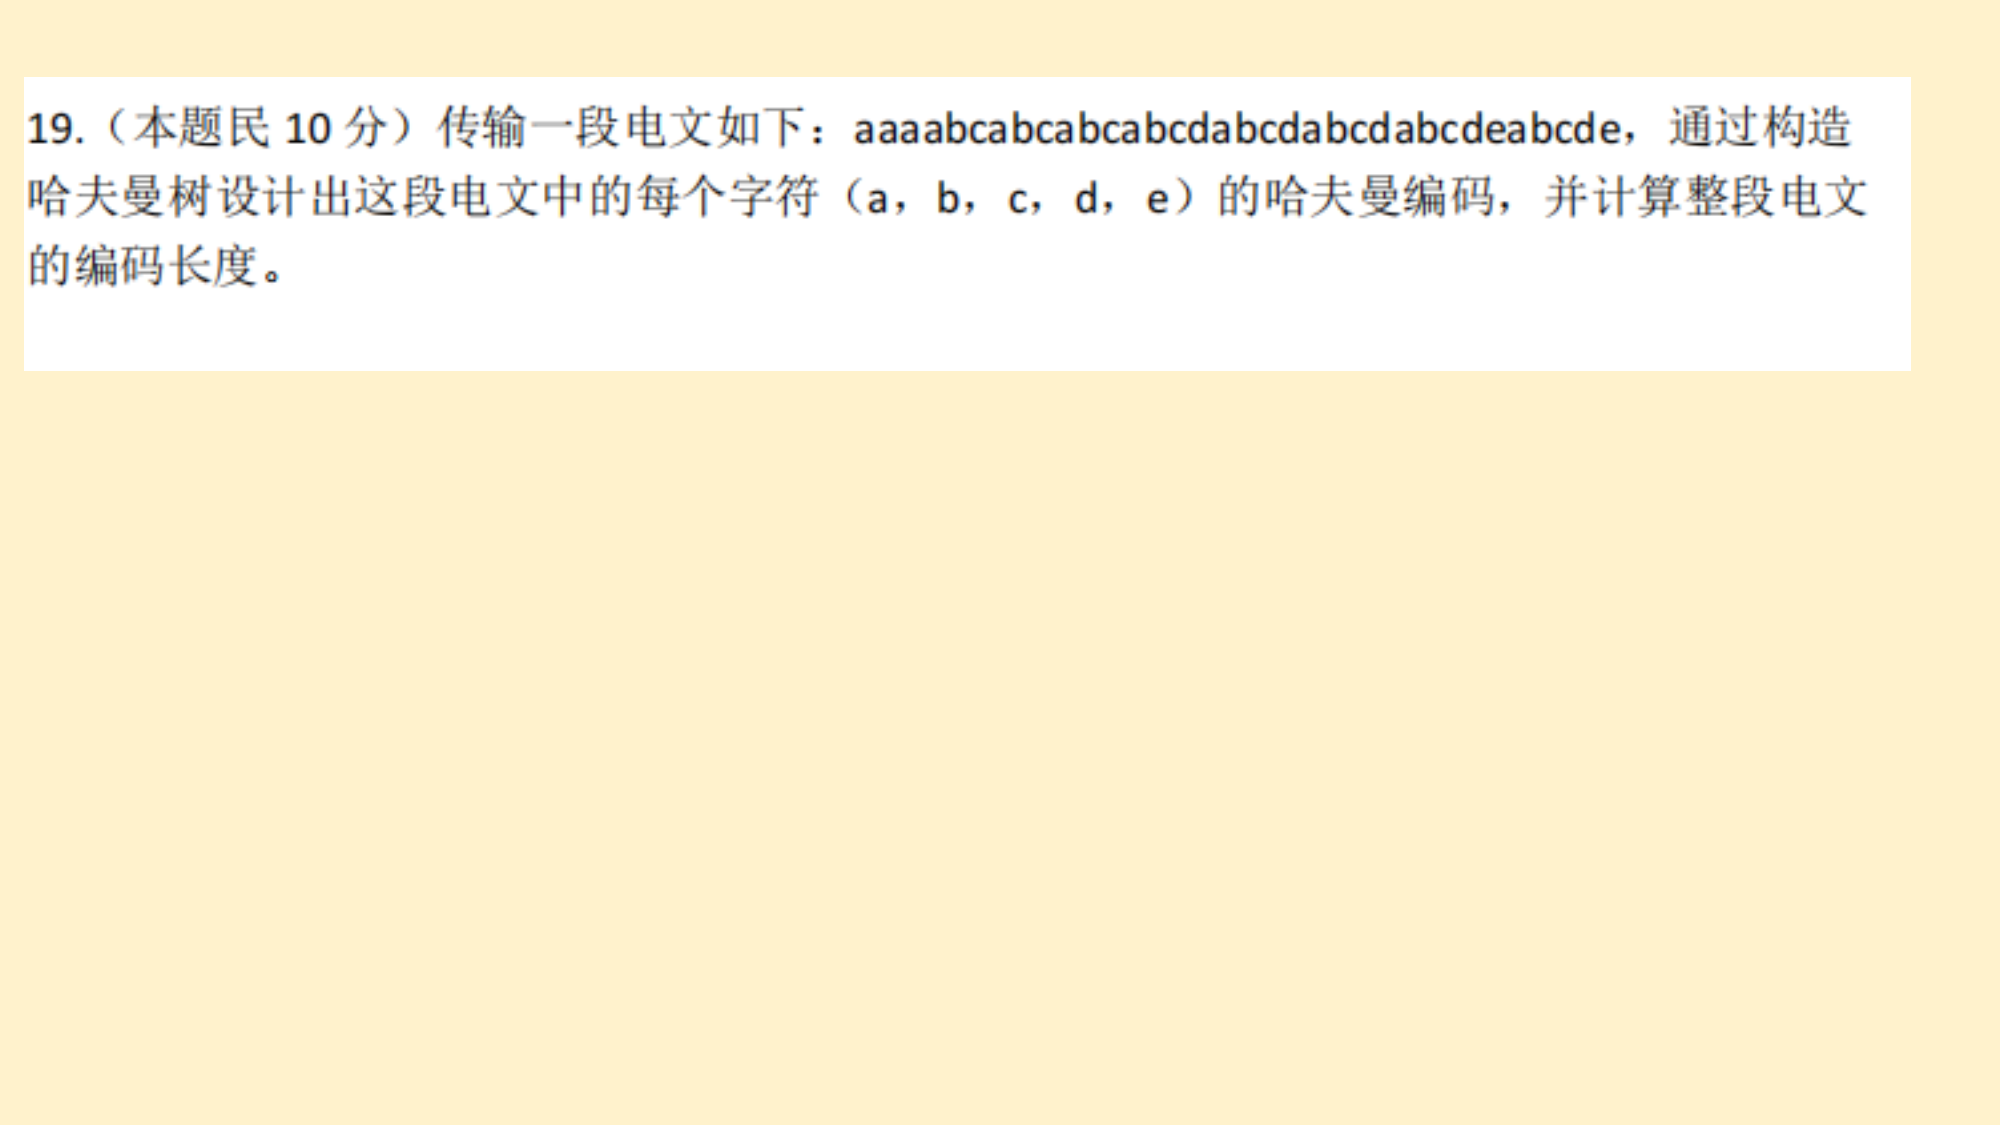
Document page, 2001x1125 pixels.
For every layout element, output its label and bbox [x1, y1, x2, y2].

picture [24, 77, 1911, 371]
